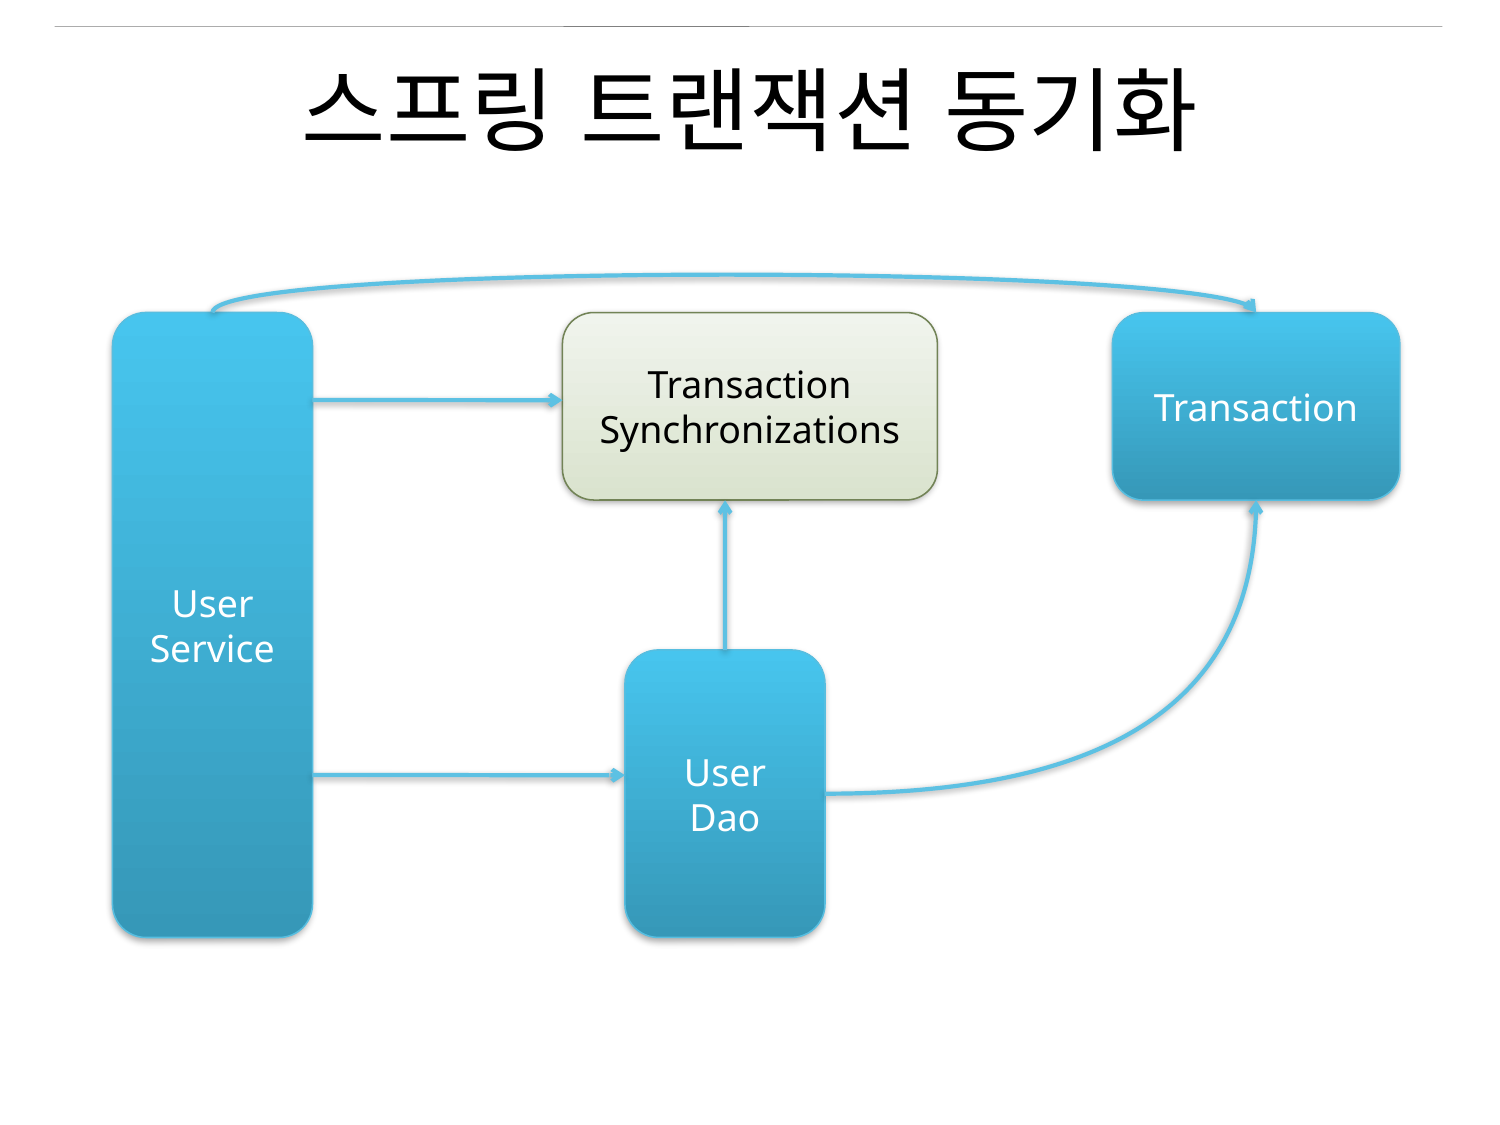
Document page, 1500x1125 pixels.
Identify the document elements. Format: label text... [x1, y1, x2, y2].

title 스프링 트랜잭션 동기화 [75, 45, 729, 233]
text_box User Dao [624, 649, 826, 939]
text_box Transaction Synchronizations [561, 311, 729, 501]
text_box Transaction [1111, 311, 1401, 501]
text_box Transaction Synchronizations [738, 311, 939, 501]
text_box User Service [111, 311, 314, 939]
title 스프링 트랜잭션 동기화 [738, 45, 1425, 233]
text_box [824, 499, 1257, 794]
